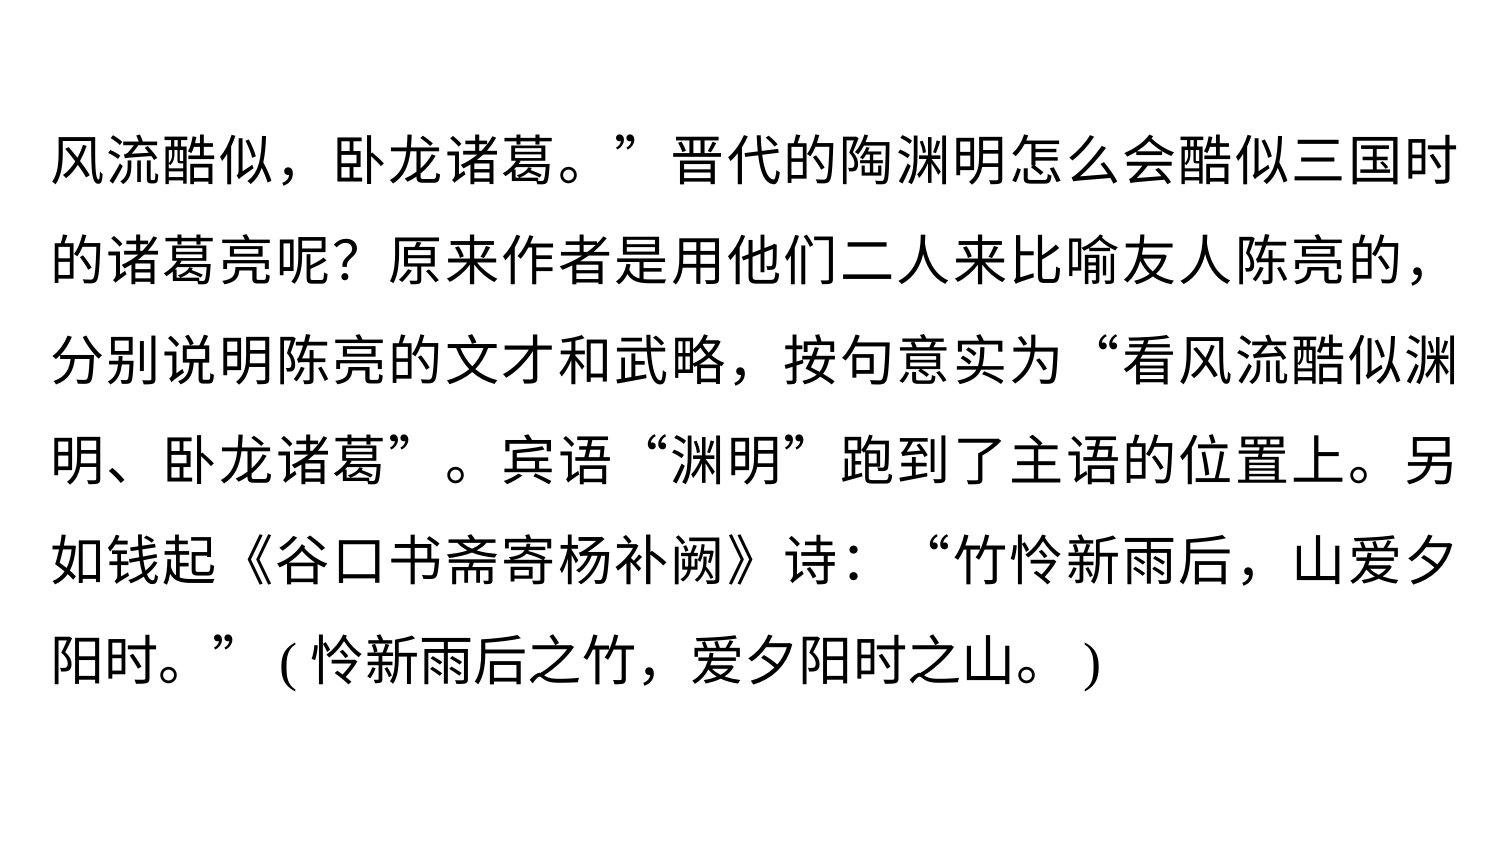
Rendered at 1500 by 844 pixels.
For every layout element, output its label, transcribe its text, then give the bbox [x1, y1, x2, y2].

text_box 风流酷似，卧龙诸葛。”晋代的陶渊明怎么会酷似三国时的诸葛亮呢？原来作者是用他们二人来比喻友人陈亮的，分别说明陈亮的文才和武略，按句意实为“看风流酷似渊明、卧龙诸葛”。宾语“渊明”跑到了主语的位置上。另如钱起《谷口书斋寄杨补阙》诗：“竹怜新雨后，山爱夕阳时。”(怜新雨后之竹，爱夕阳时之山。) [35, 84, 1474, 699]
